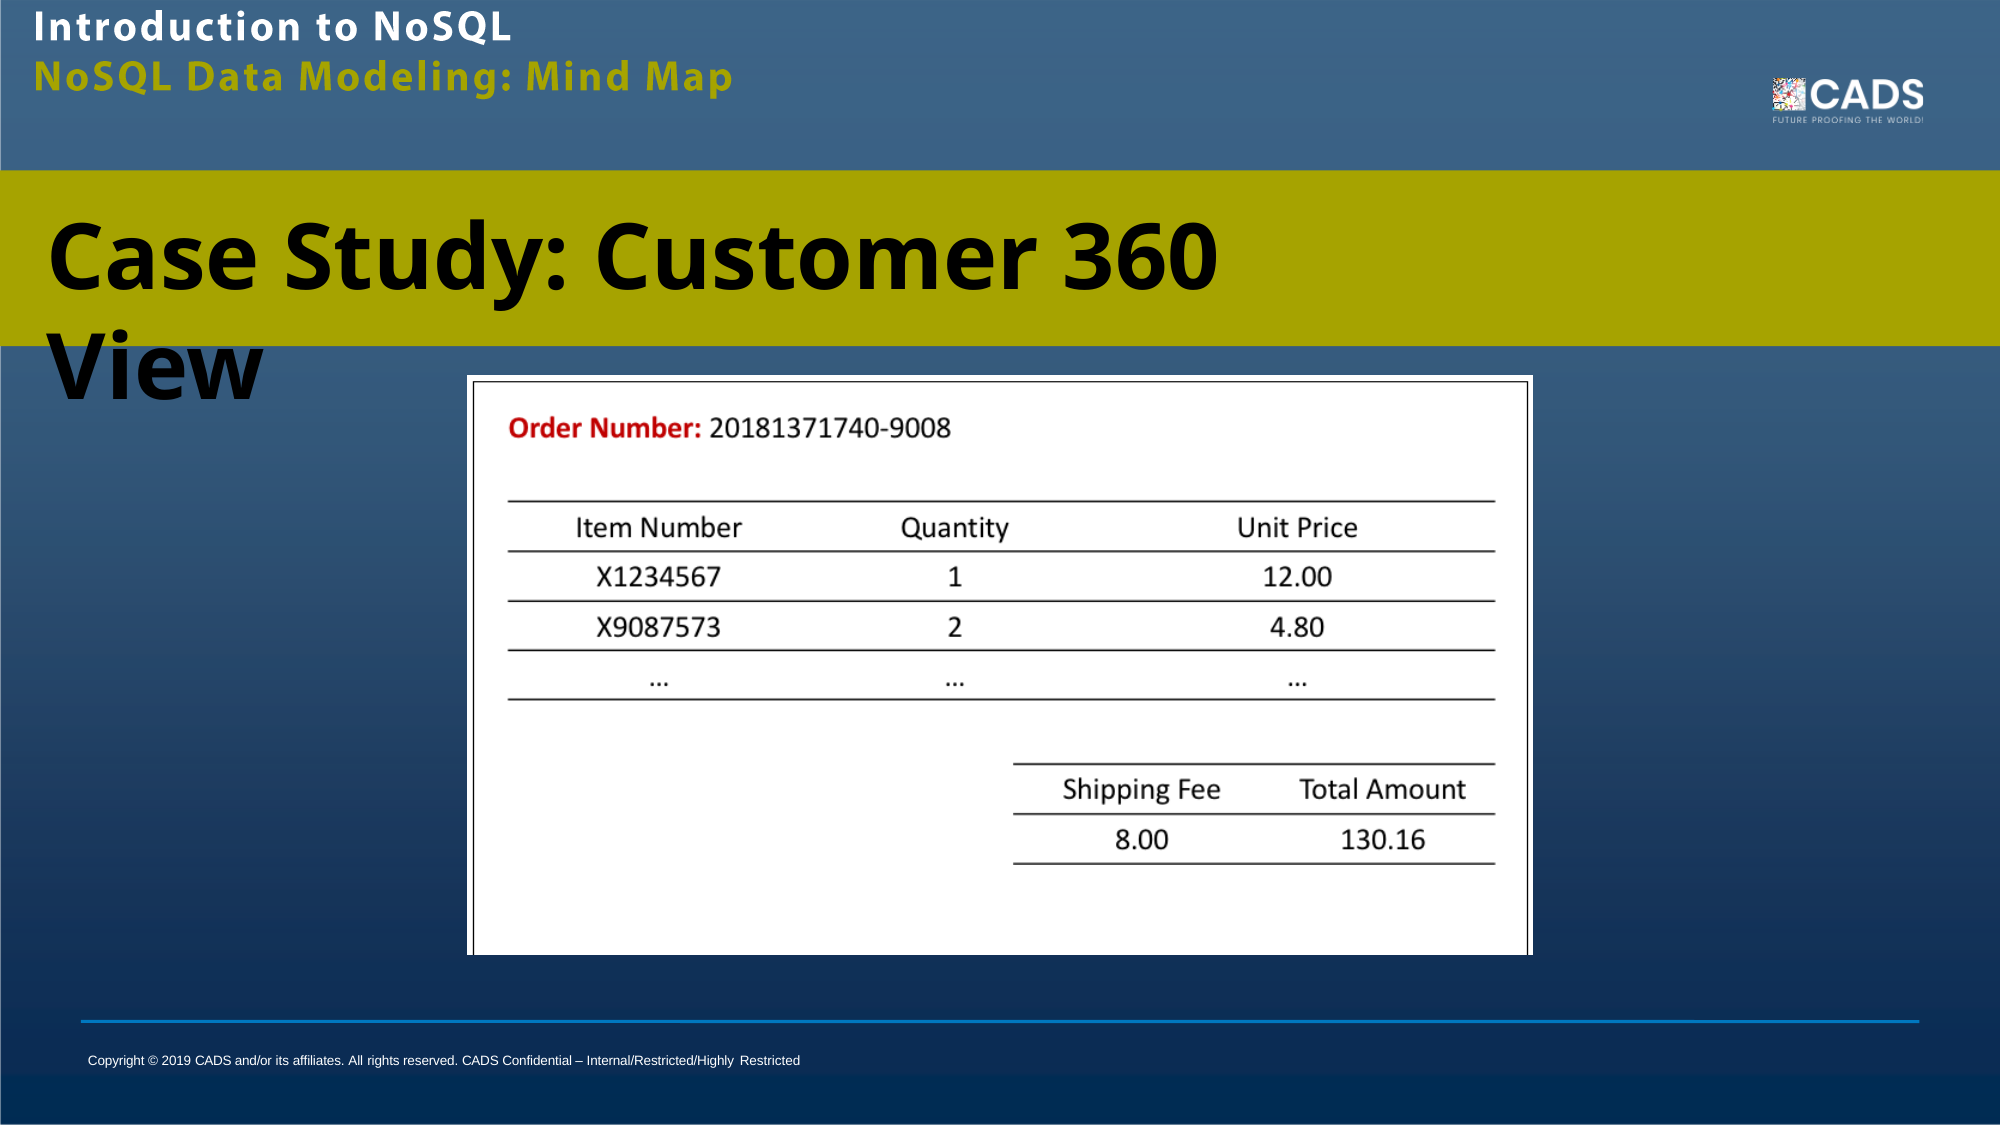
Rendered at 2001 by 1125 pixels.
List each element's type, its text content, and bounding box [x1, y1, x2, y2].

text_box [467, 375, 1533, 955]
text_box [0, 347, 2000, 1125]
title Case Study: Customer 360 View [44, 195, 1402, 419]
text_box [1772, 78, 1924, 124]
text_box [33, 0, 537, 48]
text_box [0, 0, 2000, 170]
footer Copyright © 2019 CADS and/or its affiliates. All rights reserved. CADS Confidential – Internal/Restricted/Highly Restricted [85, 1050, 818, 1125]
text_box [0, 170, 2000, 347]
text_box [33, 48, 760, 101]
